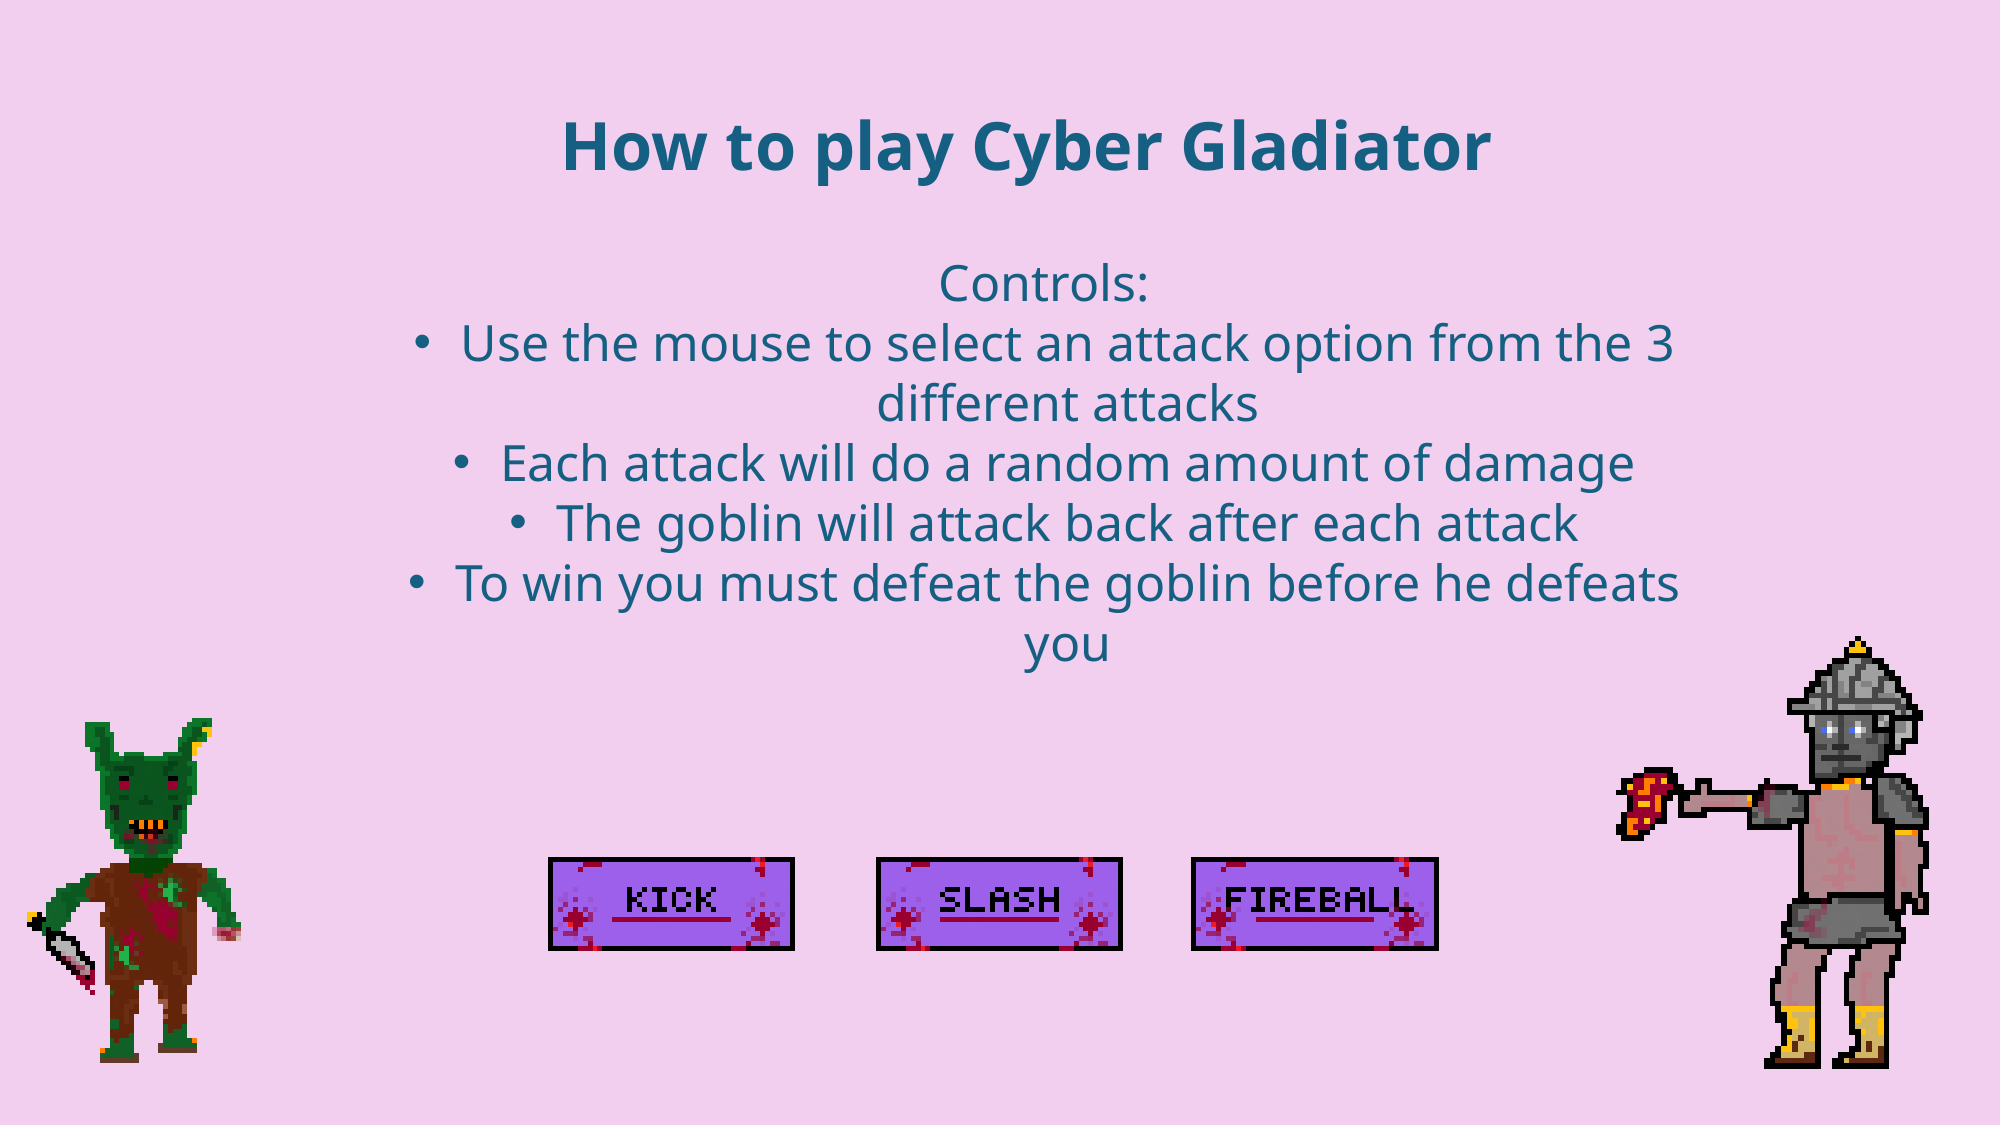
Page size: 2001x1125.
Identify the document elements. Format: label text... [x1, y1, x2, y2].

picture [0, 615, 831, 1125]
text_box How to play Cyber Gladiator [545, 96, 1511, 191]
text_box Controls: Use the mouse to select an attack option from the 3 different attacks Each attack will do a random amount of damage The goblin will attack back after each attack To win you must defeat the goblin before he defeats you [370, 244, 1719, 725]
picture [841, 561, 2000, 1125]
